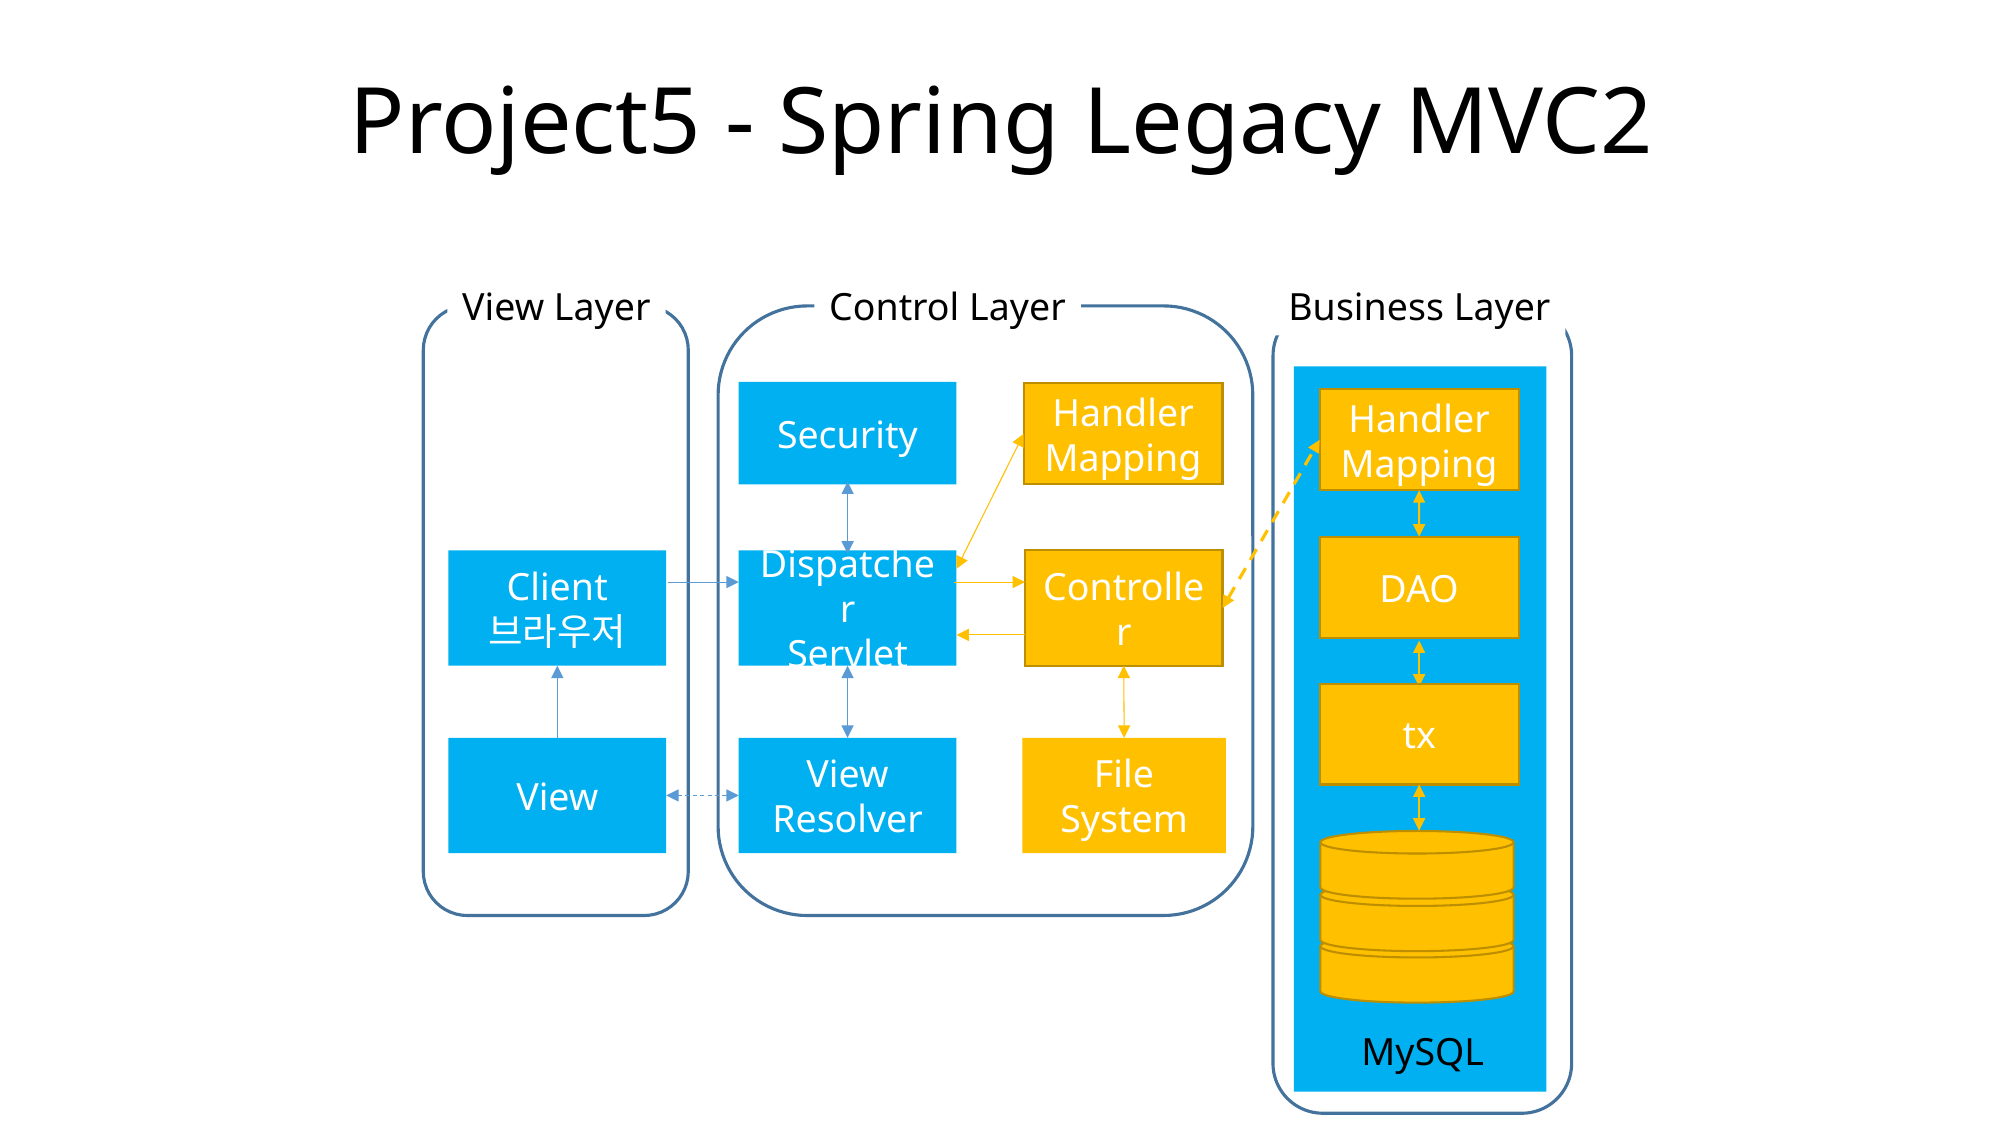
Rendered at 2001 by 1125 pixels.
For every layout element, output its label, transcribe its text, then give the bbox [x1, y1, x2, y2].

text_box Security [738, 381, 957, 485]
text_box Controller [1024, 549, 1224, 667]
text_box Control Layer [814, 275, 1081, 336]
text_box View Layer [447, 275, 666, 336]
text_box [1320, 830, 1514, 1003]
text_box [957, 583, 1024, 634]
text_box [1271, 330, 1573, 1115]
text_box [422, 309, 690, 917]
text_box [1293, 365, 1547, 1093]
text_box File System [1021, 737, 1227, 854]
text_box [717, 304, 1254, 582]
text_box MySQL [1346, 1020, 1499, 1081]
text_box Client 브라우저 [447, 549, 667, 667]
text_box Dispatcher Servlet [738, 549, 957, 667]
text_box Handler Mapping [1023, 382, 1224, 485]
text_box Handler Mapping [1319, 388, 1520, 491]
text_box Business Layer [1273, 275, 1566, 336]
text_box tx [1319, 683, 1520, 786]
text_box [956, 433, 1024, 569]
text_box View [447, 737, 667, 854]
text_box View Resolver [738, 737, 957, 854]
text_box [717, 609, 1254, 917]
text_box [717, 583, 847, 795]
text_box DAO [1319, 536, 1520, 639]
title Project5 - Spring Legacy MVC2 [139, 15, 1865, 233]
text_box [1222, 439, 1320, 609]
